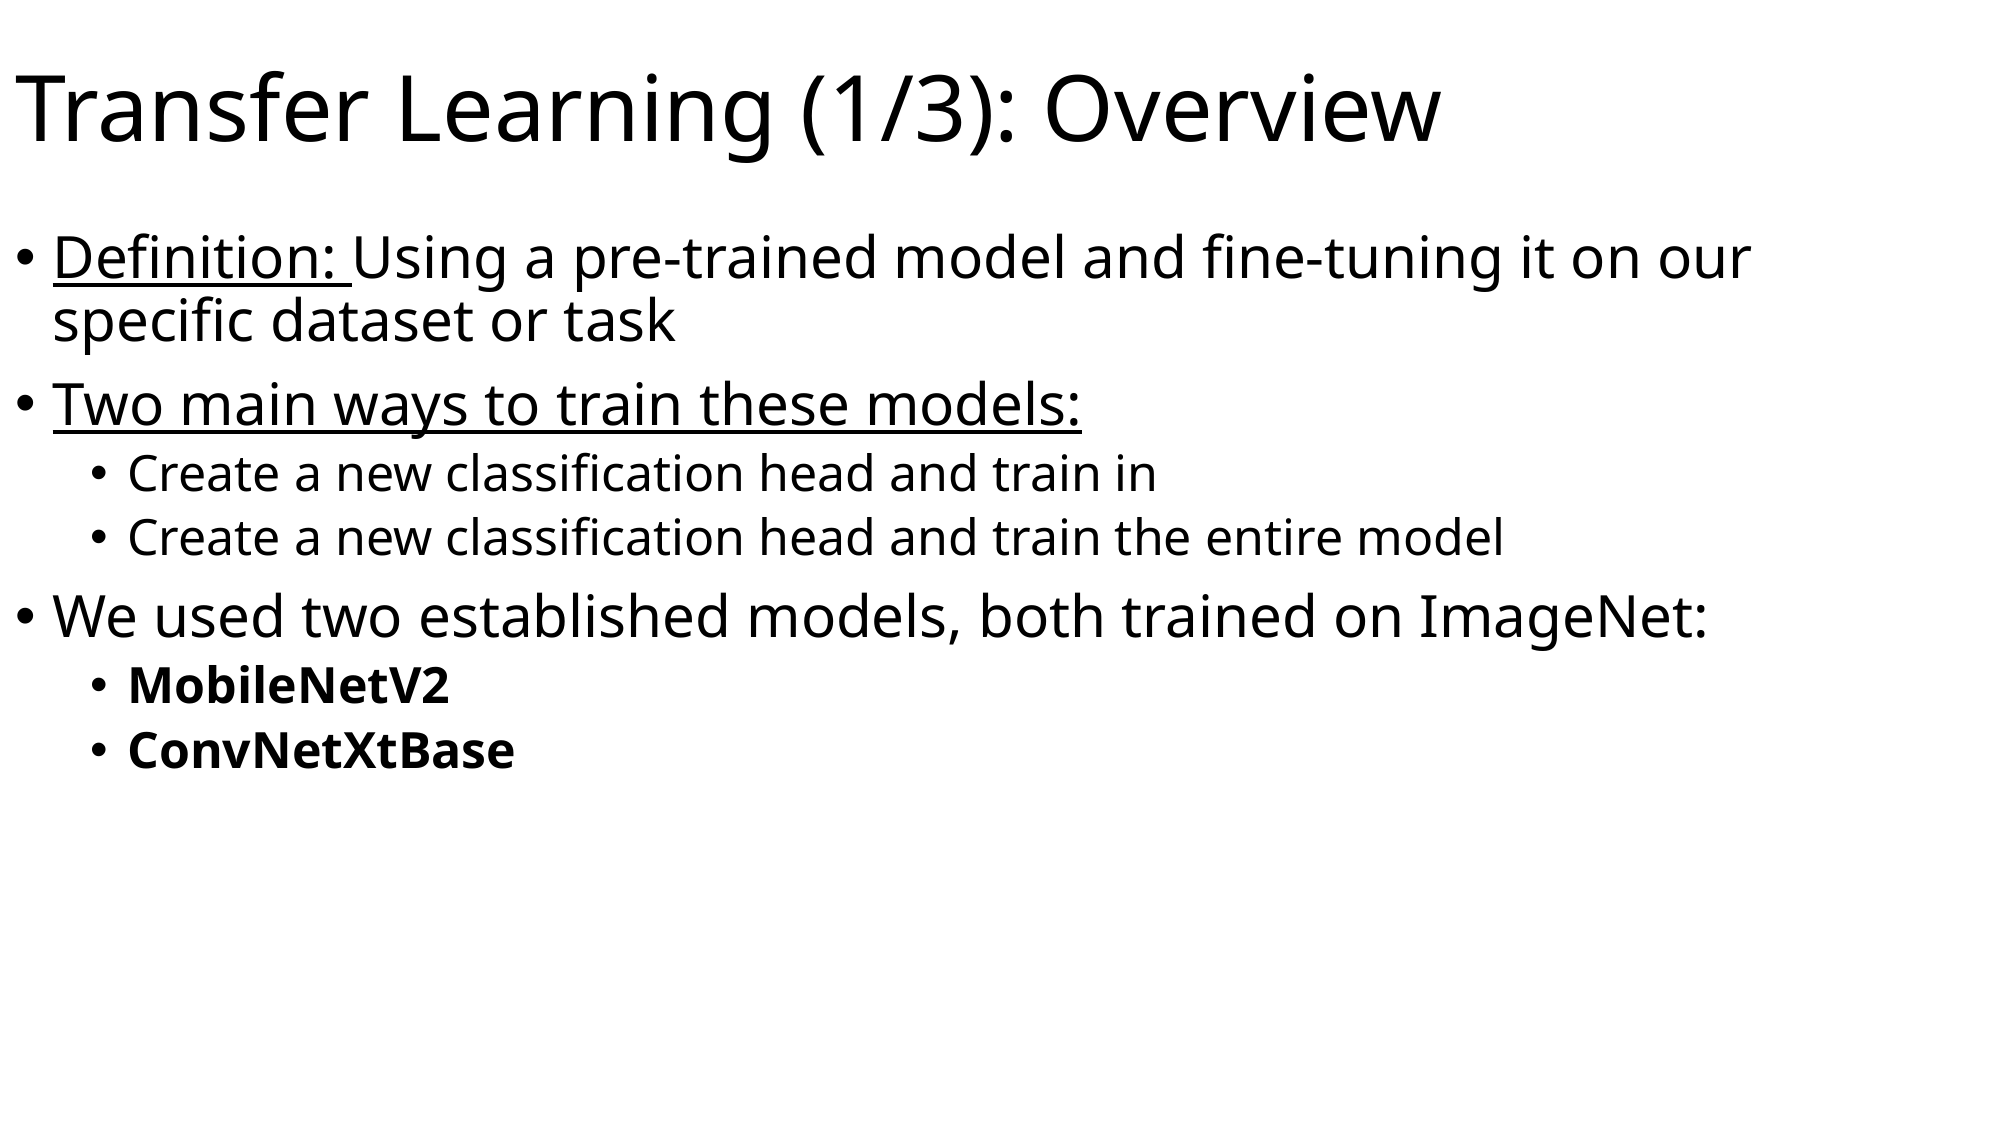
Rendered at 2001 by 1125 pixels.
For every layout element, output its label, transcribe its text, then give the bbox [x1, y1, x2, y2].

list Definition: Using a pre-trained model and fine-tuning it on our specific dataset or task Two main ways to train these models: Create a new classification head and train in Create a new classification head and train the entire model We used two established models, both trained on ImageNet: MobileNetV2 ConvNetXtBase [0, 220, 1961, 935]
title Transfer Learning (1/3): Overview [0, 3, 1725, 220]
